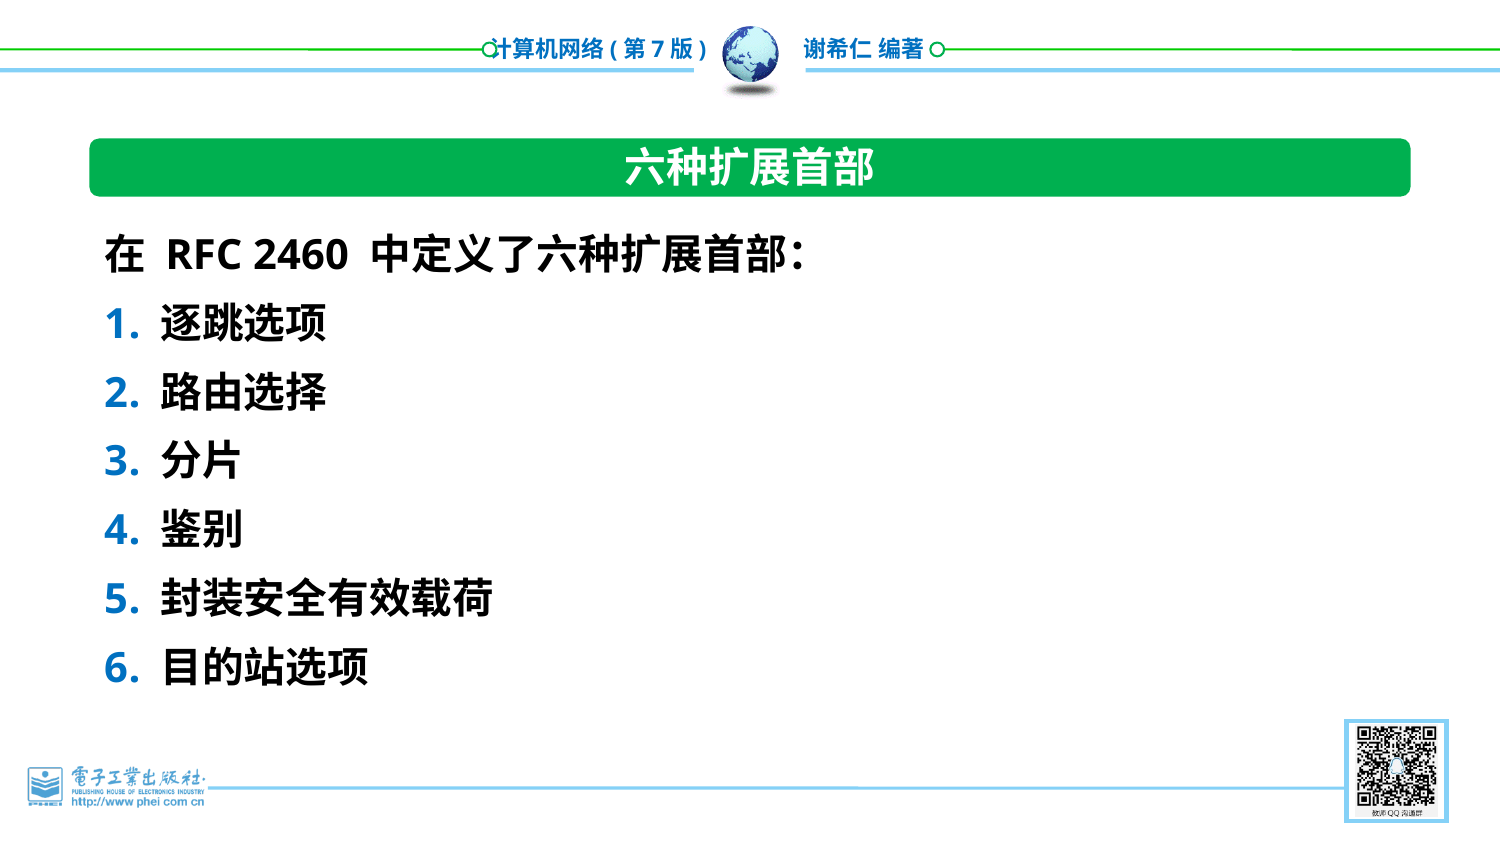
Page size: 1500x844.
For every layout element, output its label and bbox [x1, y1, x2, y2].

picture [720, 24, 780, 100]
text_box [89, 201, 1391, 698]
text_box [89, 132, 1411, 198]
picture [1355, 724, 1438, 817]
picture [23, 764, 208, 809]
